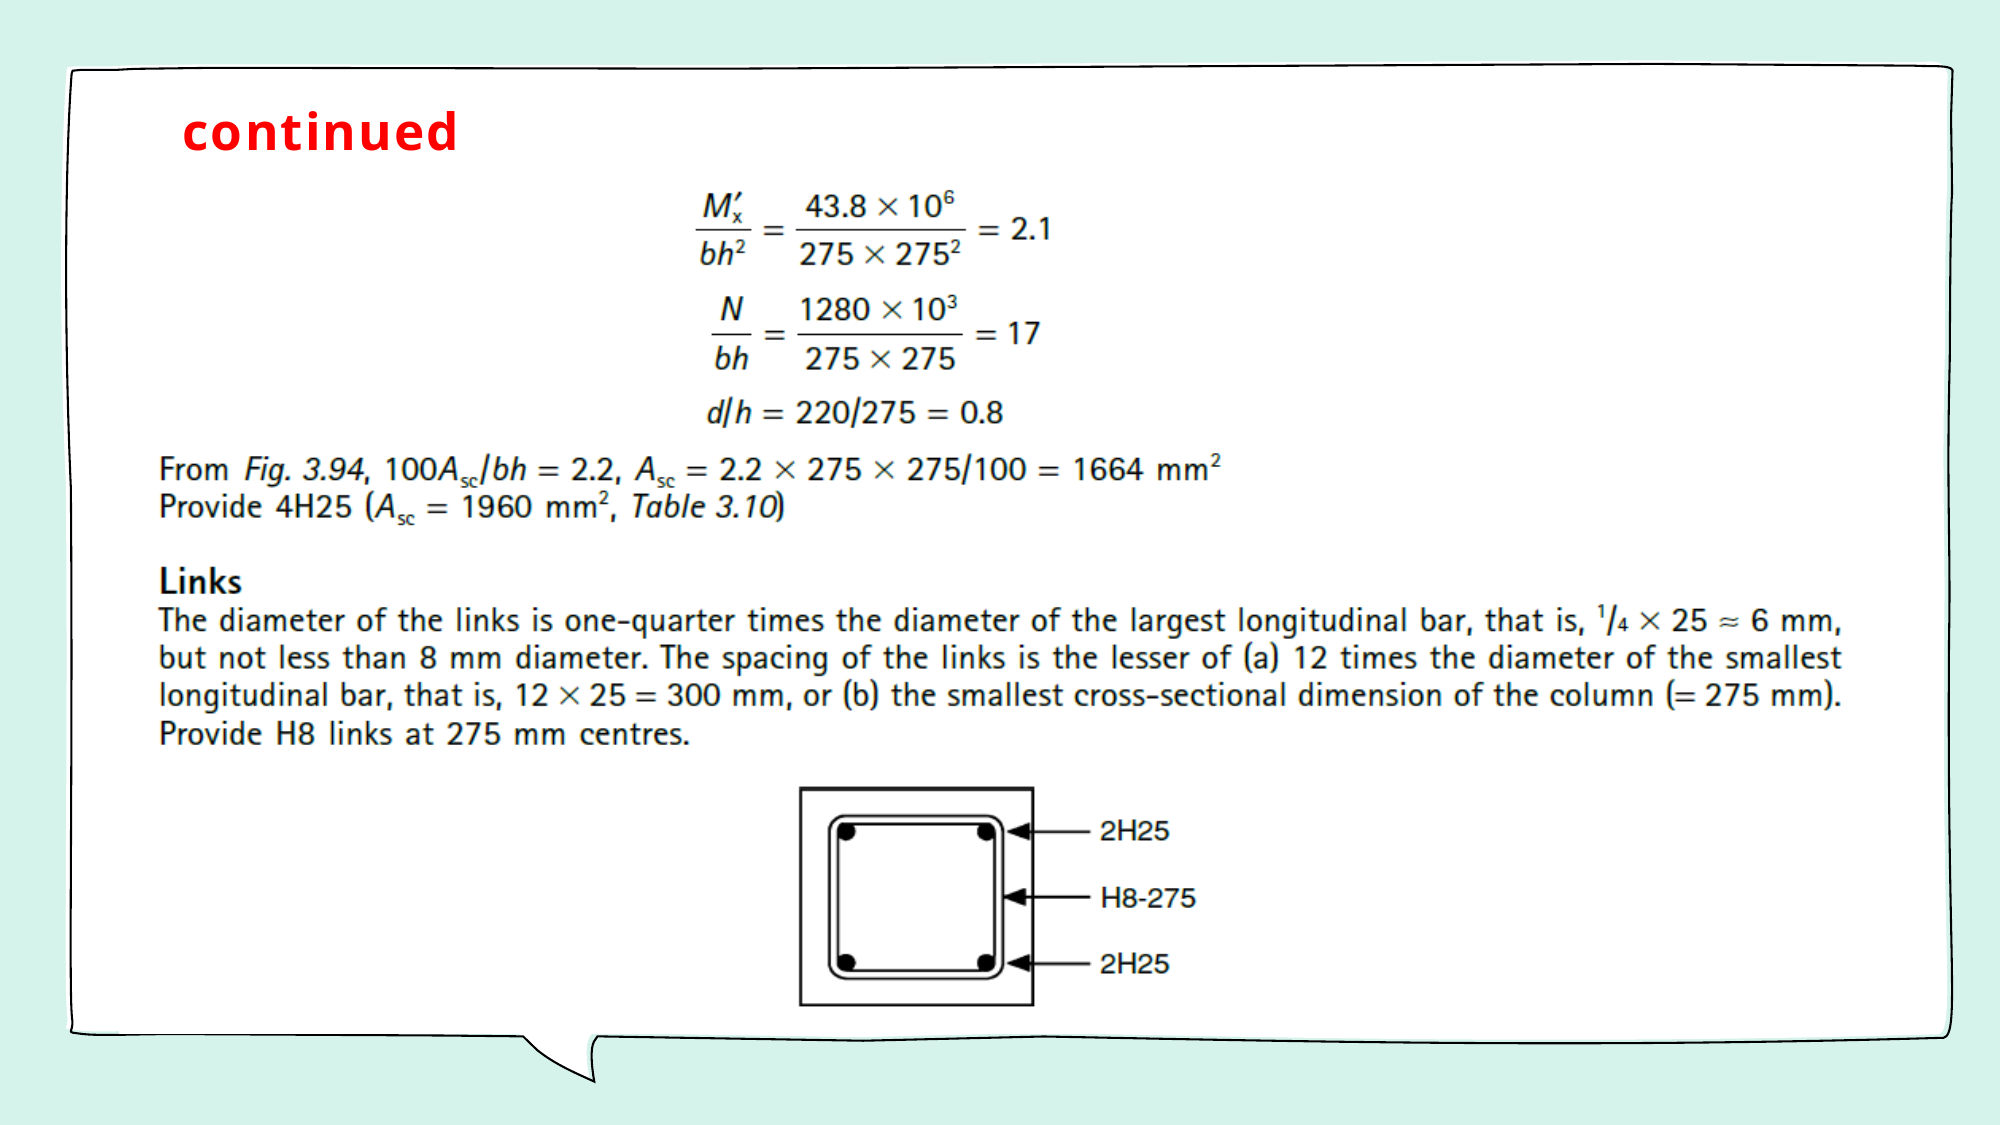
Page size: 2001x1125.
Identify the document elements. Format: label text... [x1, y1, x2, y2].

title continued [167, 91, 1863, 168]
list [119, 168, 1891, 1034]
